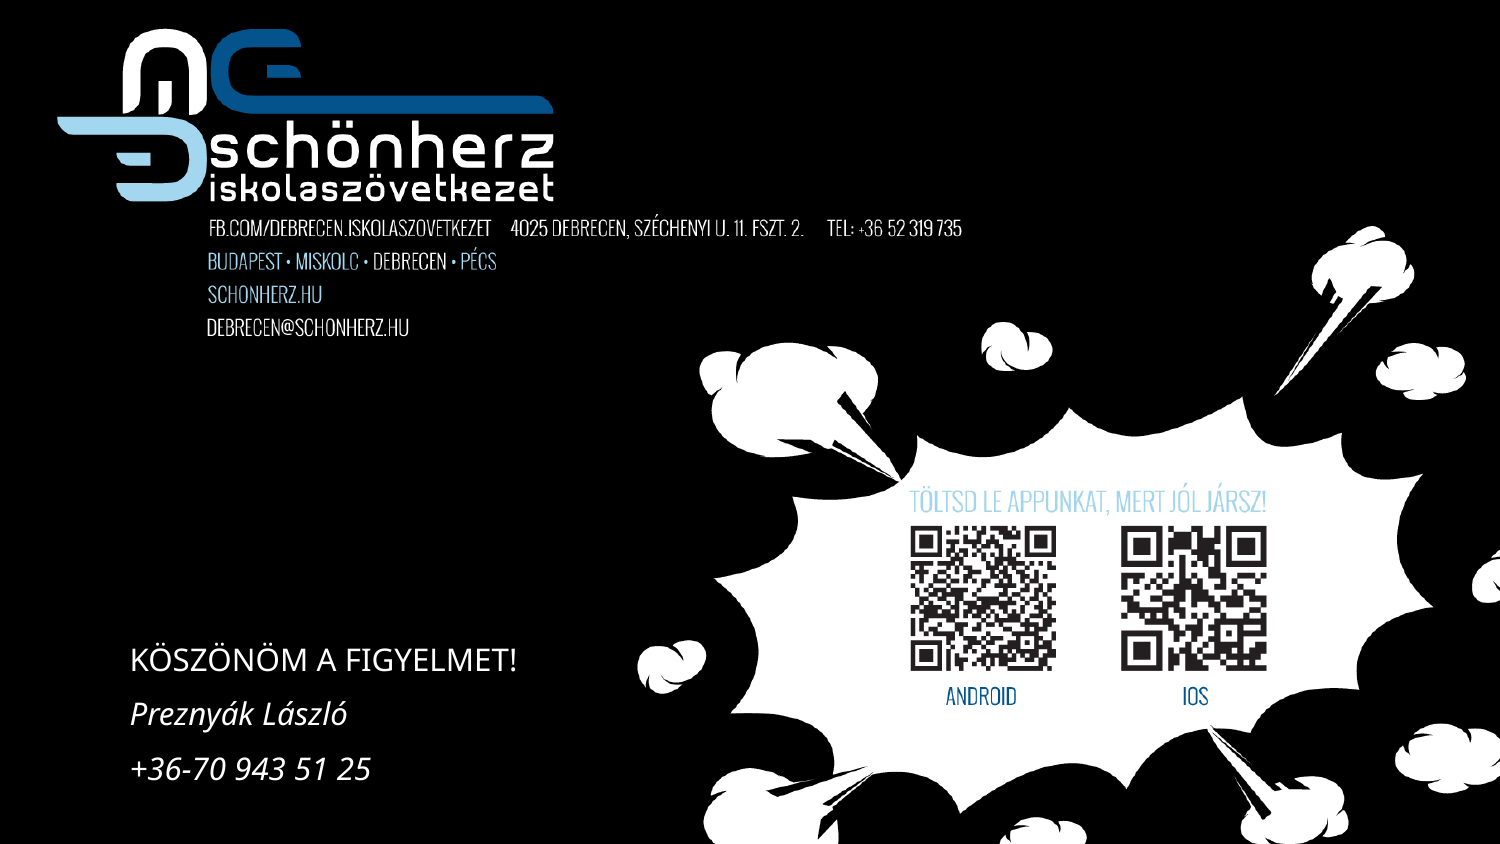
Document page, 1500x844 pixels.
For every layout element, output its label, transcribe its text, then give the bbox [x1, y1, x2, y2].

text_box KÖSZÖNÖM A FIGYELMET! Preznyák László +36-70 943 51 25 [114, 636, 553, 787]
picture [0, 0, 1500, 844]
